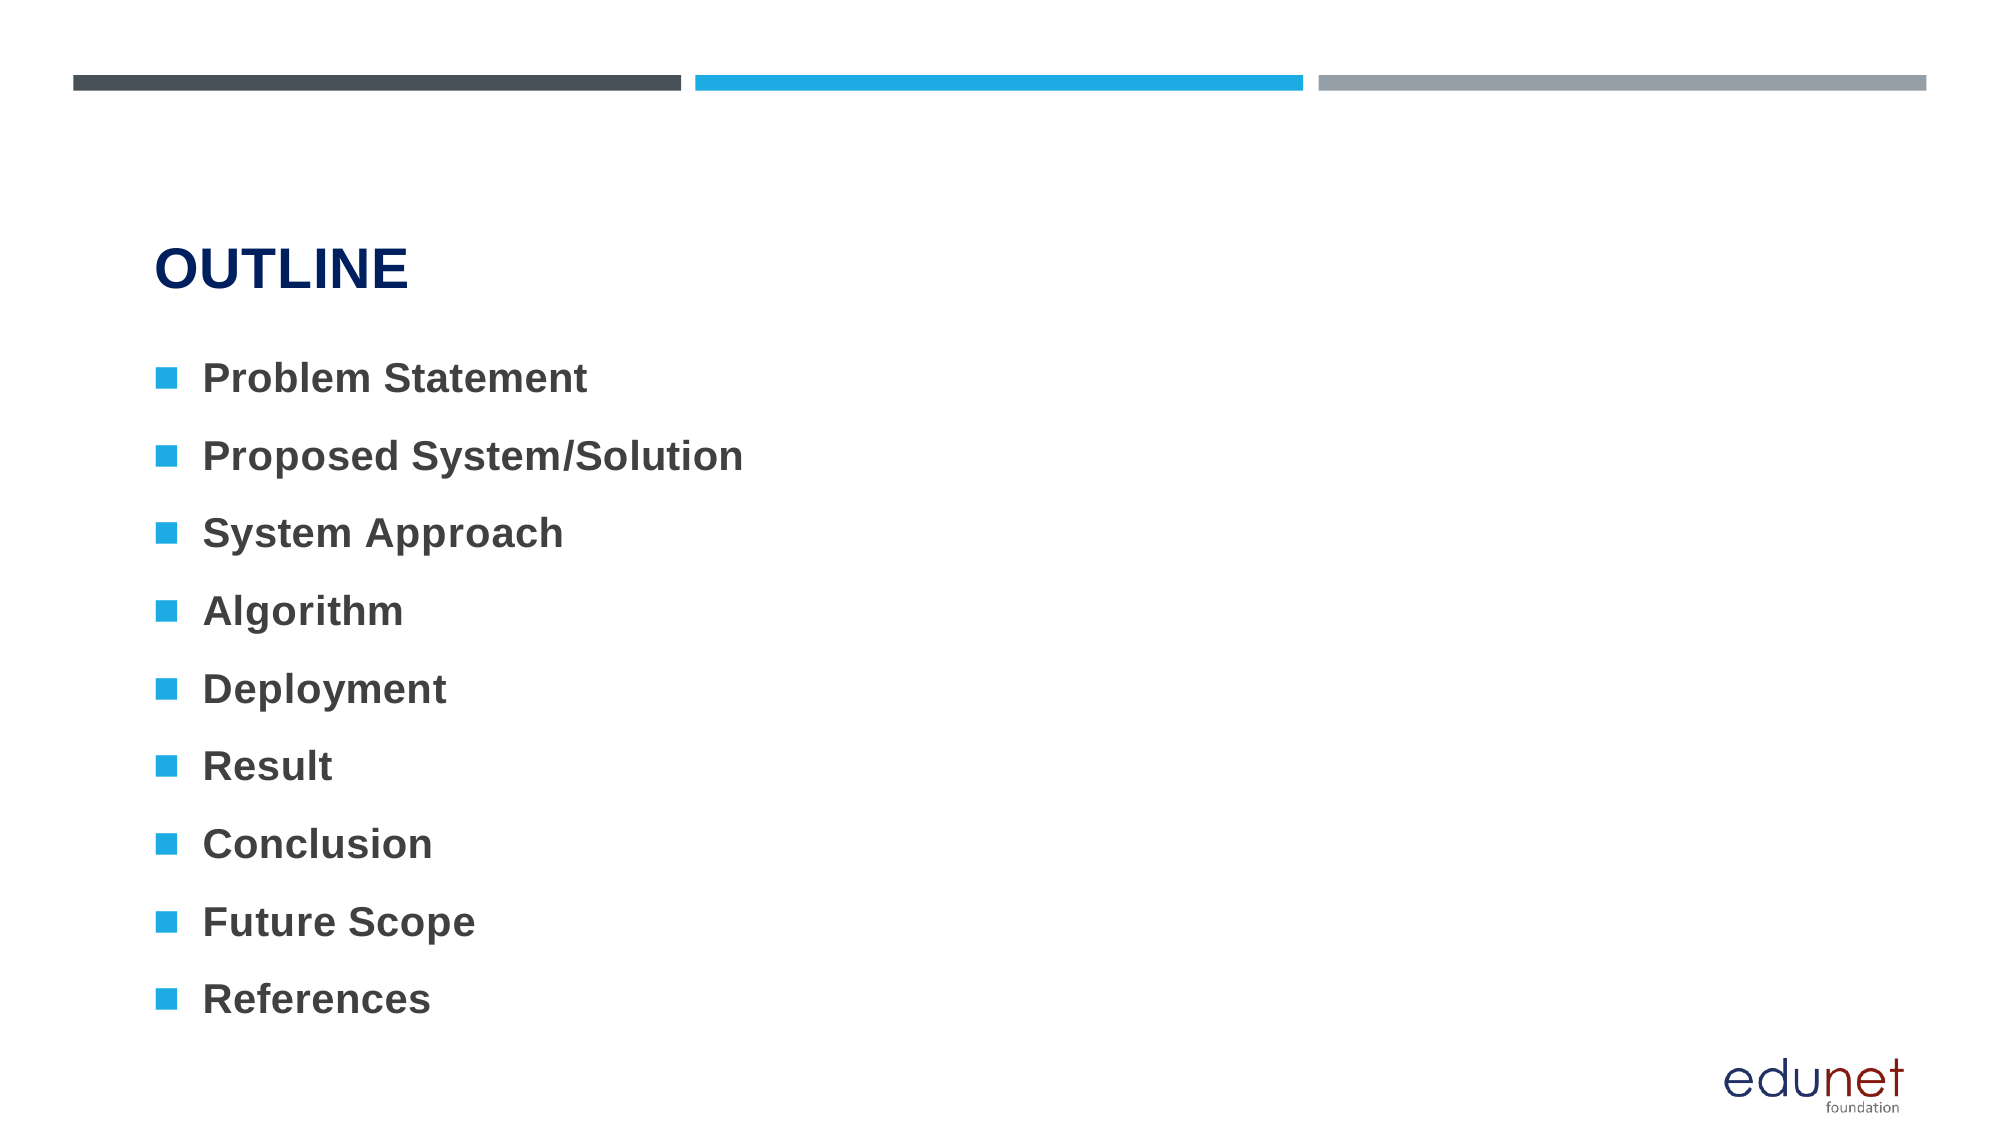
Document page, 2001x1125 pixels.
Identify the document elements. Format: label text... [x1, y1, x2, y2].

picture [1724, 1057, 1904, 1113]
title OUTLINE [152, 228, 411, 320]
text_box Problem Statement Proposed System/Solution System Approach Algorithm Deployment Result Conclusion Future Scope References [150, 320, 836, 1022]
